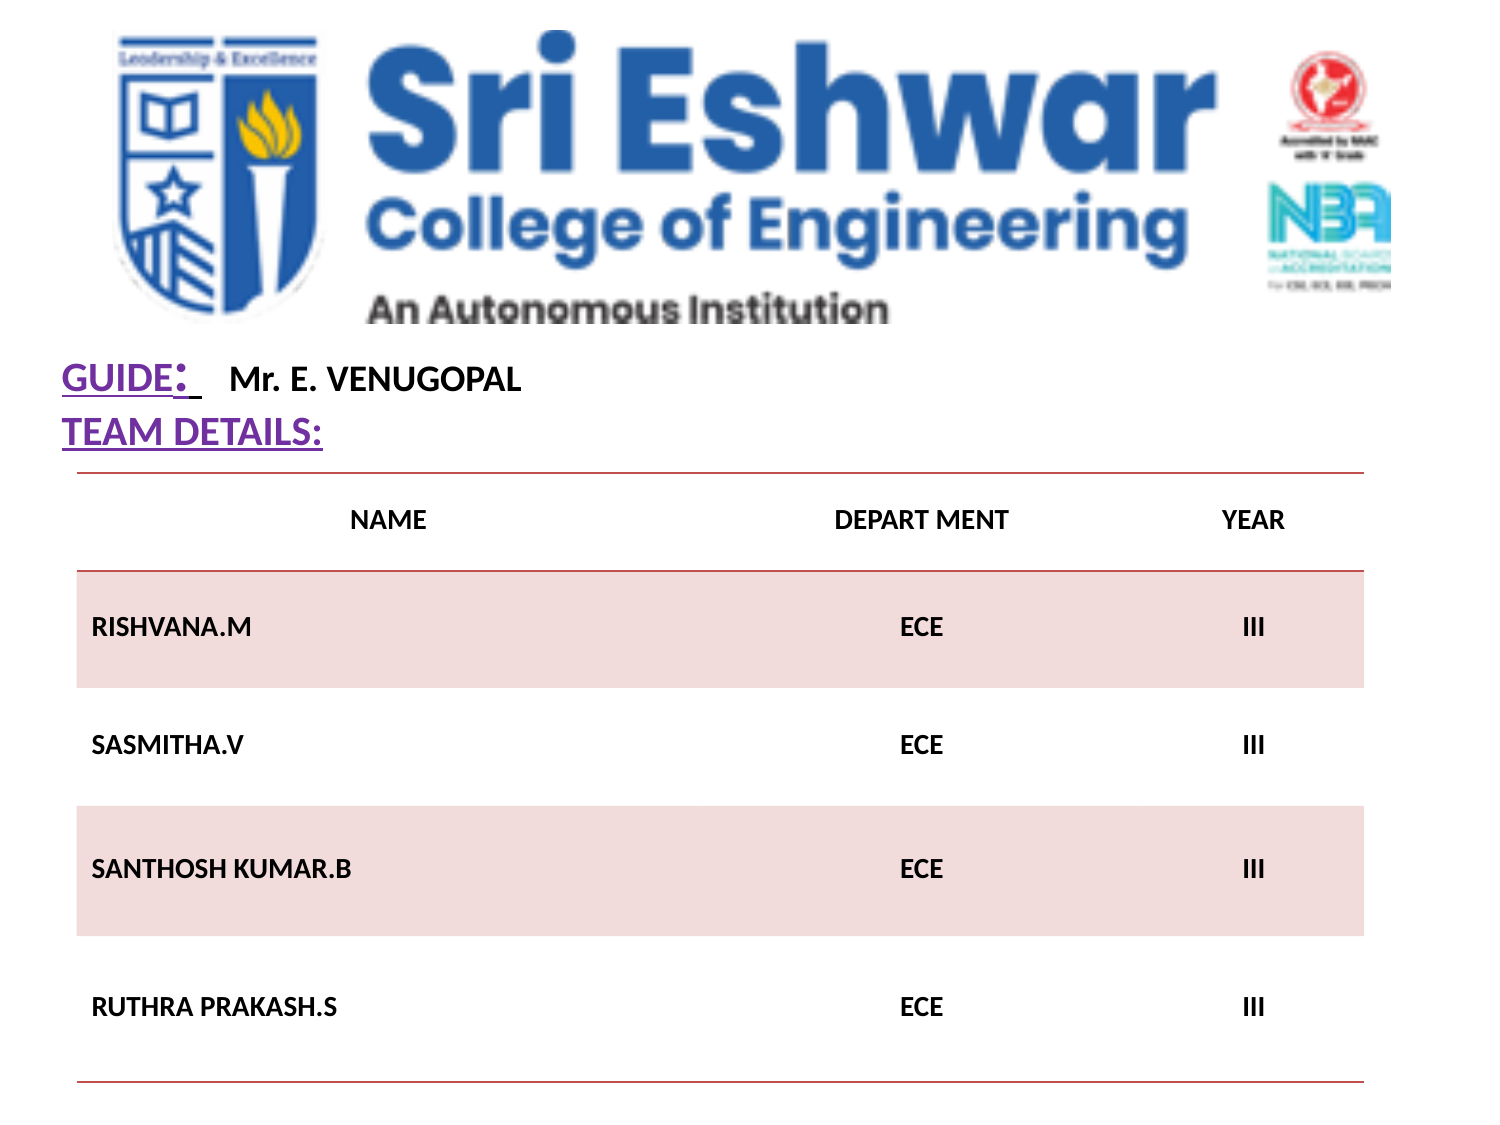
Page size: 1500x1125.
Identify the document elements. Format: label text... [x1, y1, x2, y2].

picture [111, 30, 1392, 325]
table_cell III [1143, 936, 1364, 1081]
table_cell SASMITHA.V [77, 688, 700, 806]
table_cell ECE [700, 936, 1143, 1081]
table_cell SANTHOSH KUMAR.B [77, 806, 700, 936]
table_cell RISHVANA.M [77, 572, 700, 688]
table_cell ECE [700, 688, 1143, 806]
table_cell III [1143, 806, 1364, 936]
table_cell III [1143, 572, 1364, 688]
table_cell ECE [700, 806, 1143, 936]
table_cell ECE [700, 572, 1143, 688]
table_header NAME [77, 474, 700, 570]
table_cell III [1143, 688, 1364, 806]
table_header DEPART MENT [700, 474, 1143, 570]
table_header YEAR [1143, 474, 1364, 570]
table_cell RUTHRA PRAKASH.S [77, 936, 700, 1081]
text_box GUIDE: Mr. E. VENUGOPAL TEAM DETAILS: [46, 326, 739, 461]
